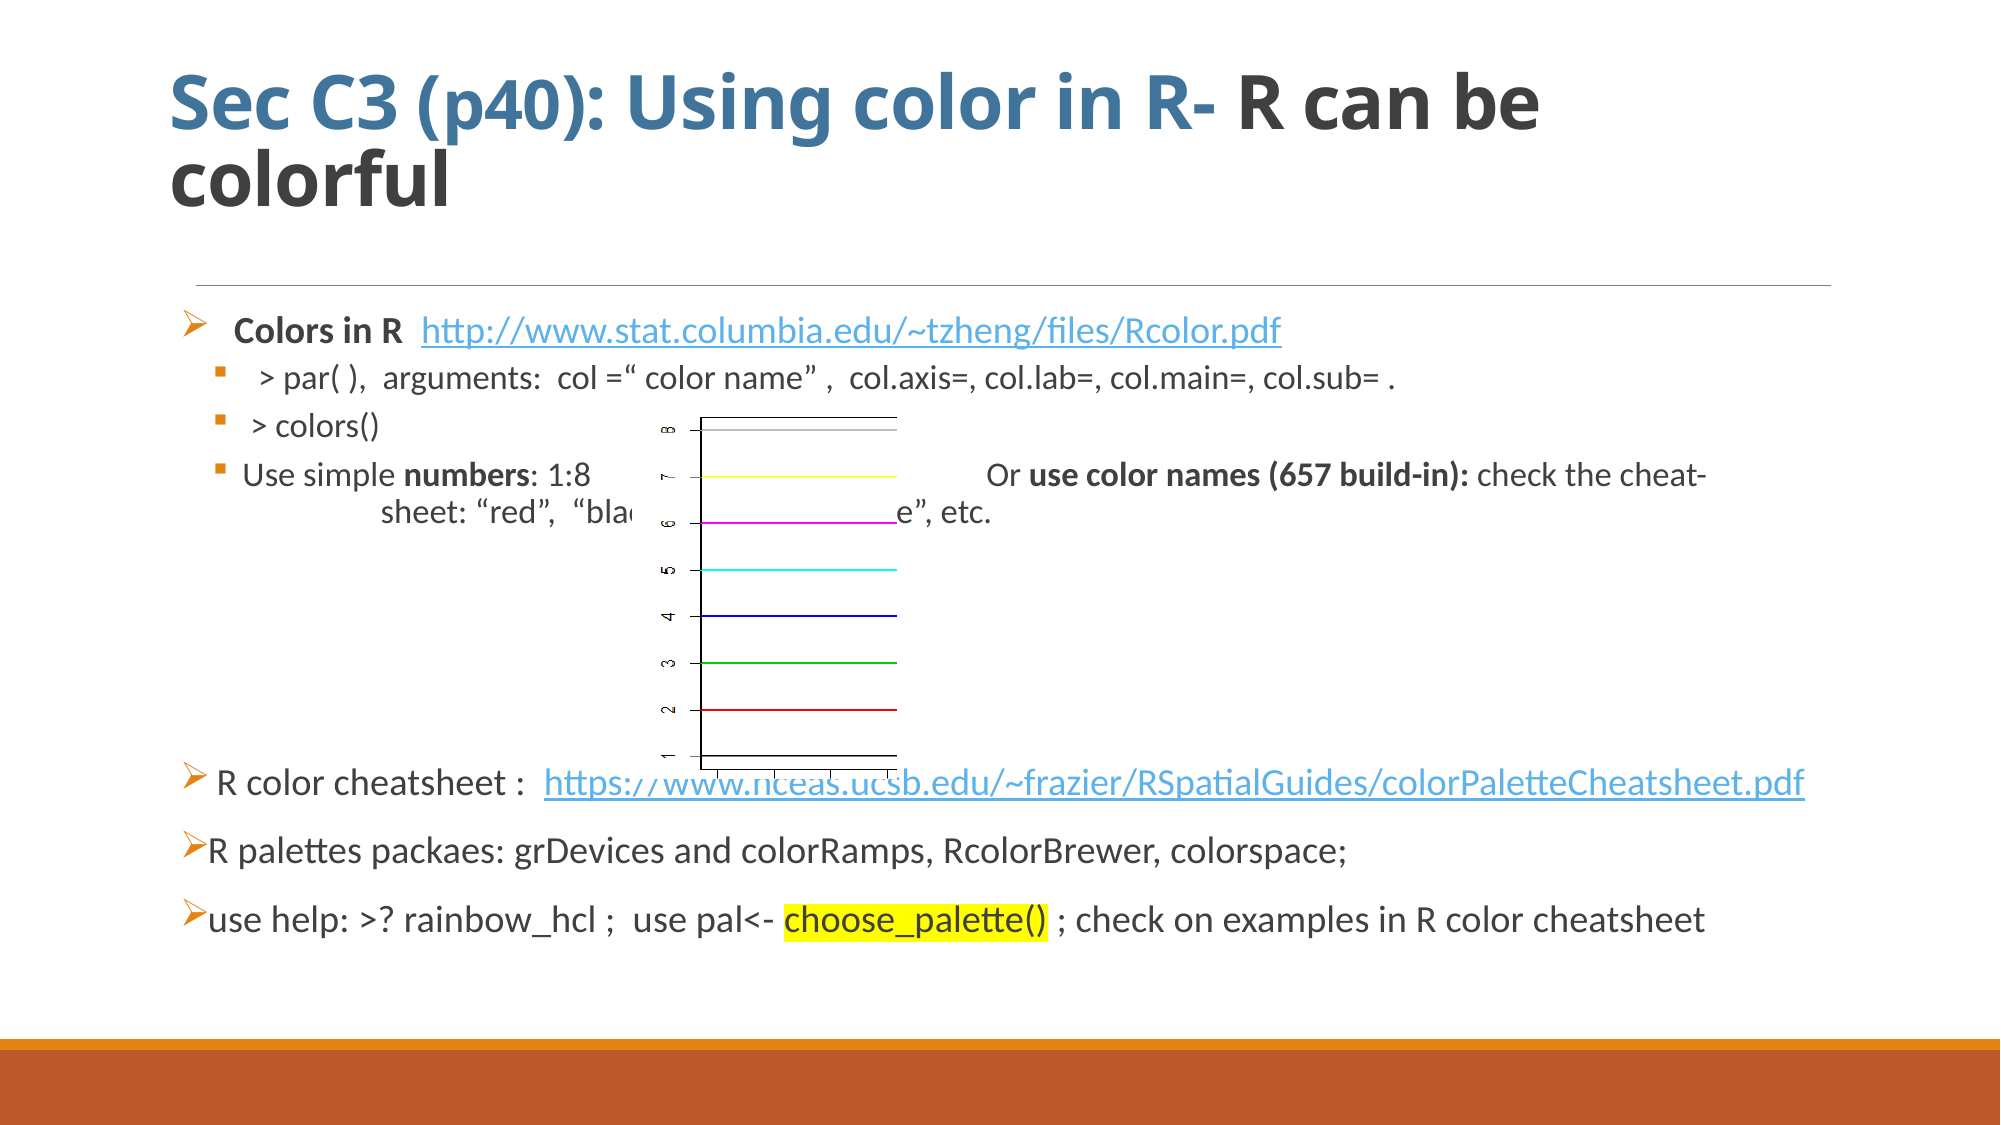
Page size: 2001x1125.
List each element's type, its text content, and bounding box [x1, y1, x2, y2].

title Sec C3 (p40): Using color in R- R can be colorful [154, 61, 1805, 230]
list Colors in R http://www.stat.columbia.edu/~tzheng/files/Rcolor.pdf > par( ), arguments: col =“ color name” , col.axis=, col.lab=, col.main=, col.sub= . > colors() Use simple numbers: 1:8 Or use color names (657 build-in): check the cheat- sheet: “red”, “black”, “green”, “purple”, etc. R color cheatsheet : https://www.nceas.ucsb.edu/~frazier/RSpatialGuides/colorPaletteCheatsheet.pdf R palettes packaes: grDevices and colorRamps, RcolorBrewer, colorspace; use help: >? rainbow_hcl ; use pal<- choose_palette() ; check on examples in R color cheatsheet [180, 302, 1830, 963]
picture [631, 398, 898, 780]
